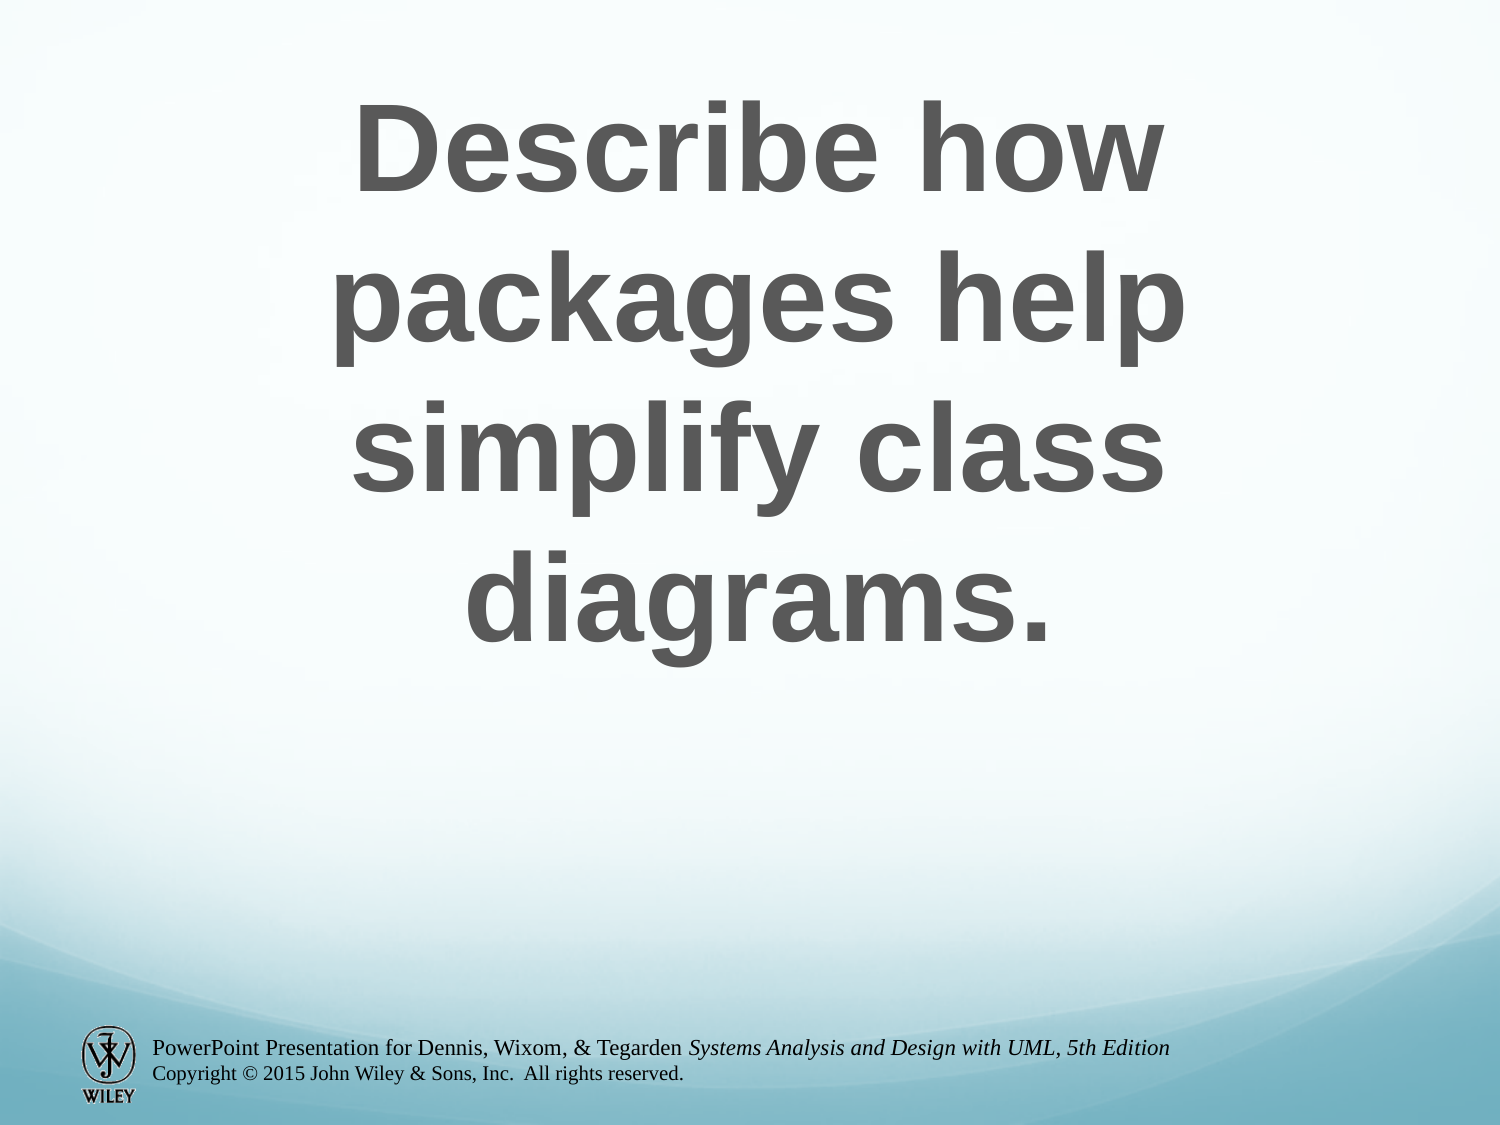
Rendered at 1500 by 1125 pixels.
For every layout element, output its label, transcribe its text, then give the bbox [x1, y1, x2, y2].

list Describe how packages help simplify class diagrams. [100, 58, 1419, 976]
picture [78, 1024, 138, 1105]
